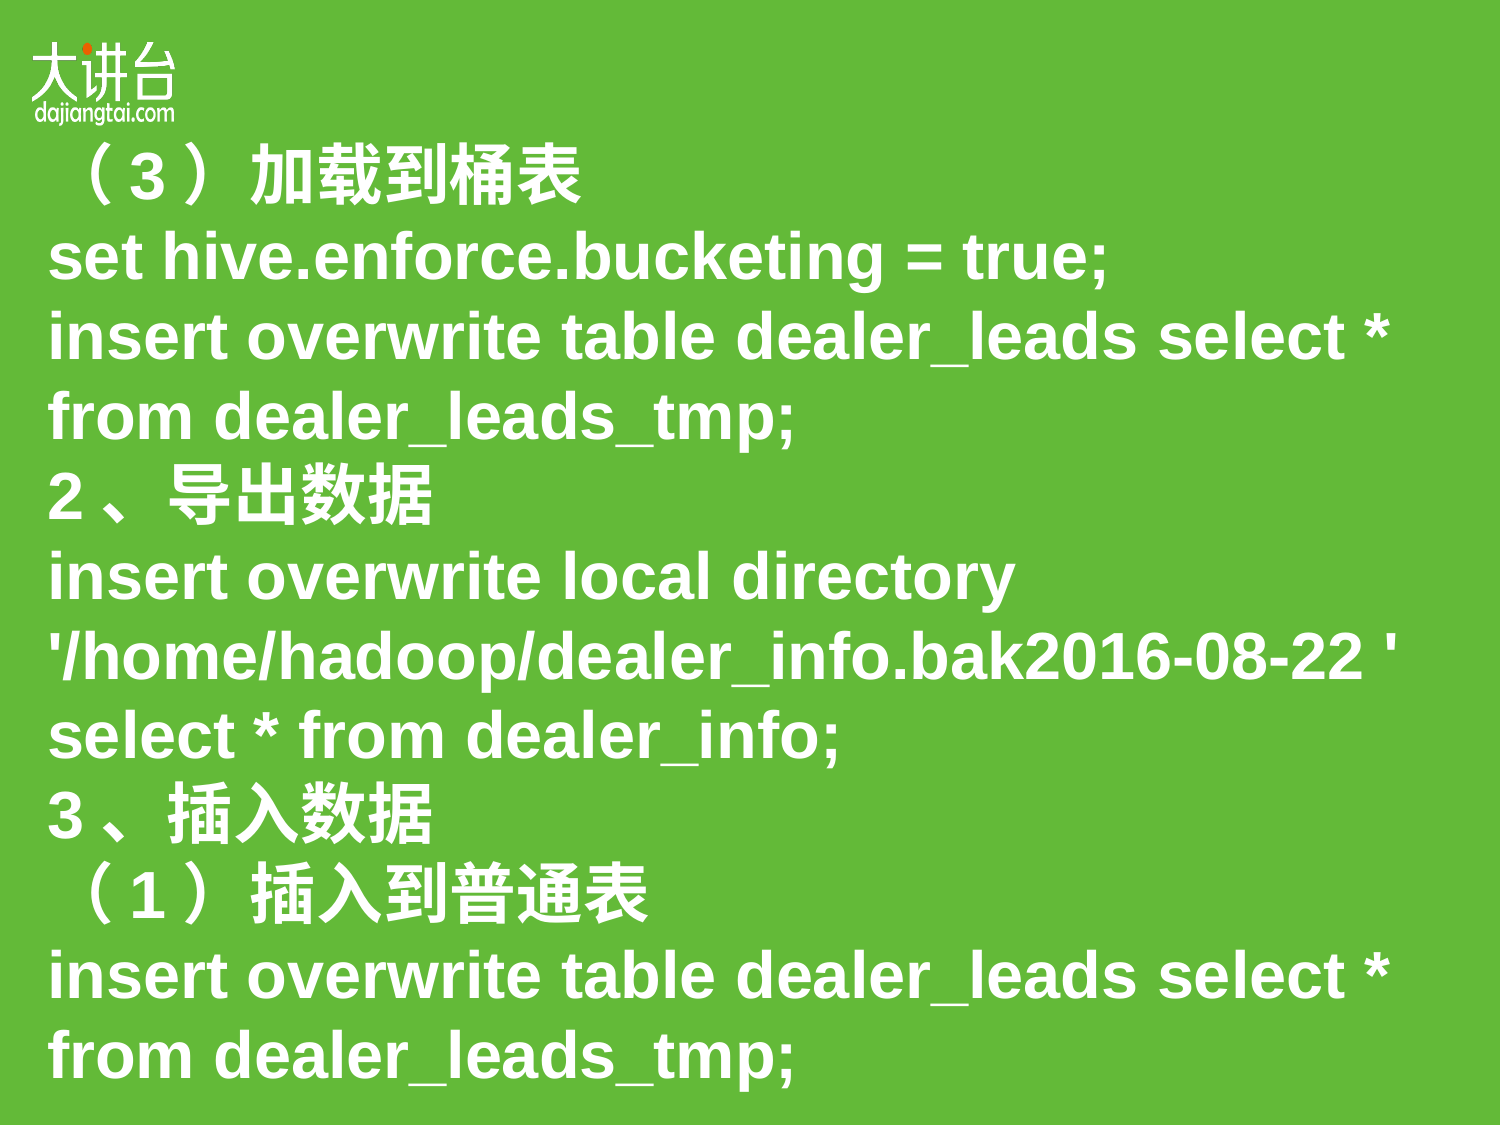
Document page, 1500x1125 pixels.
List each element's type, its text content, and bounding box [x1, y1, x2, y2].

text_box （3）加载到桶表 set hive.enforce.bucketing = true; insert overwrite table dealer_leads select * from dealer_leads_tmp; 2、导出数据 insert overwrite local directory '/home/hadoop/dealer_info.bak2016-08-22 ' select * from dealer_info; 3、插入数据 （1）插入到普通表 insert overwrite table dealer_leads select * from dealer_leads_tmp; [32, 125, 1460, 1100]
picture [32, 42, 176, 126]
